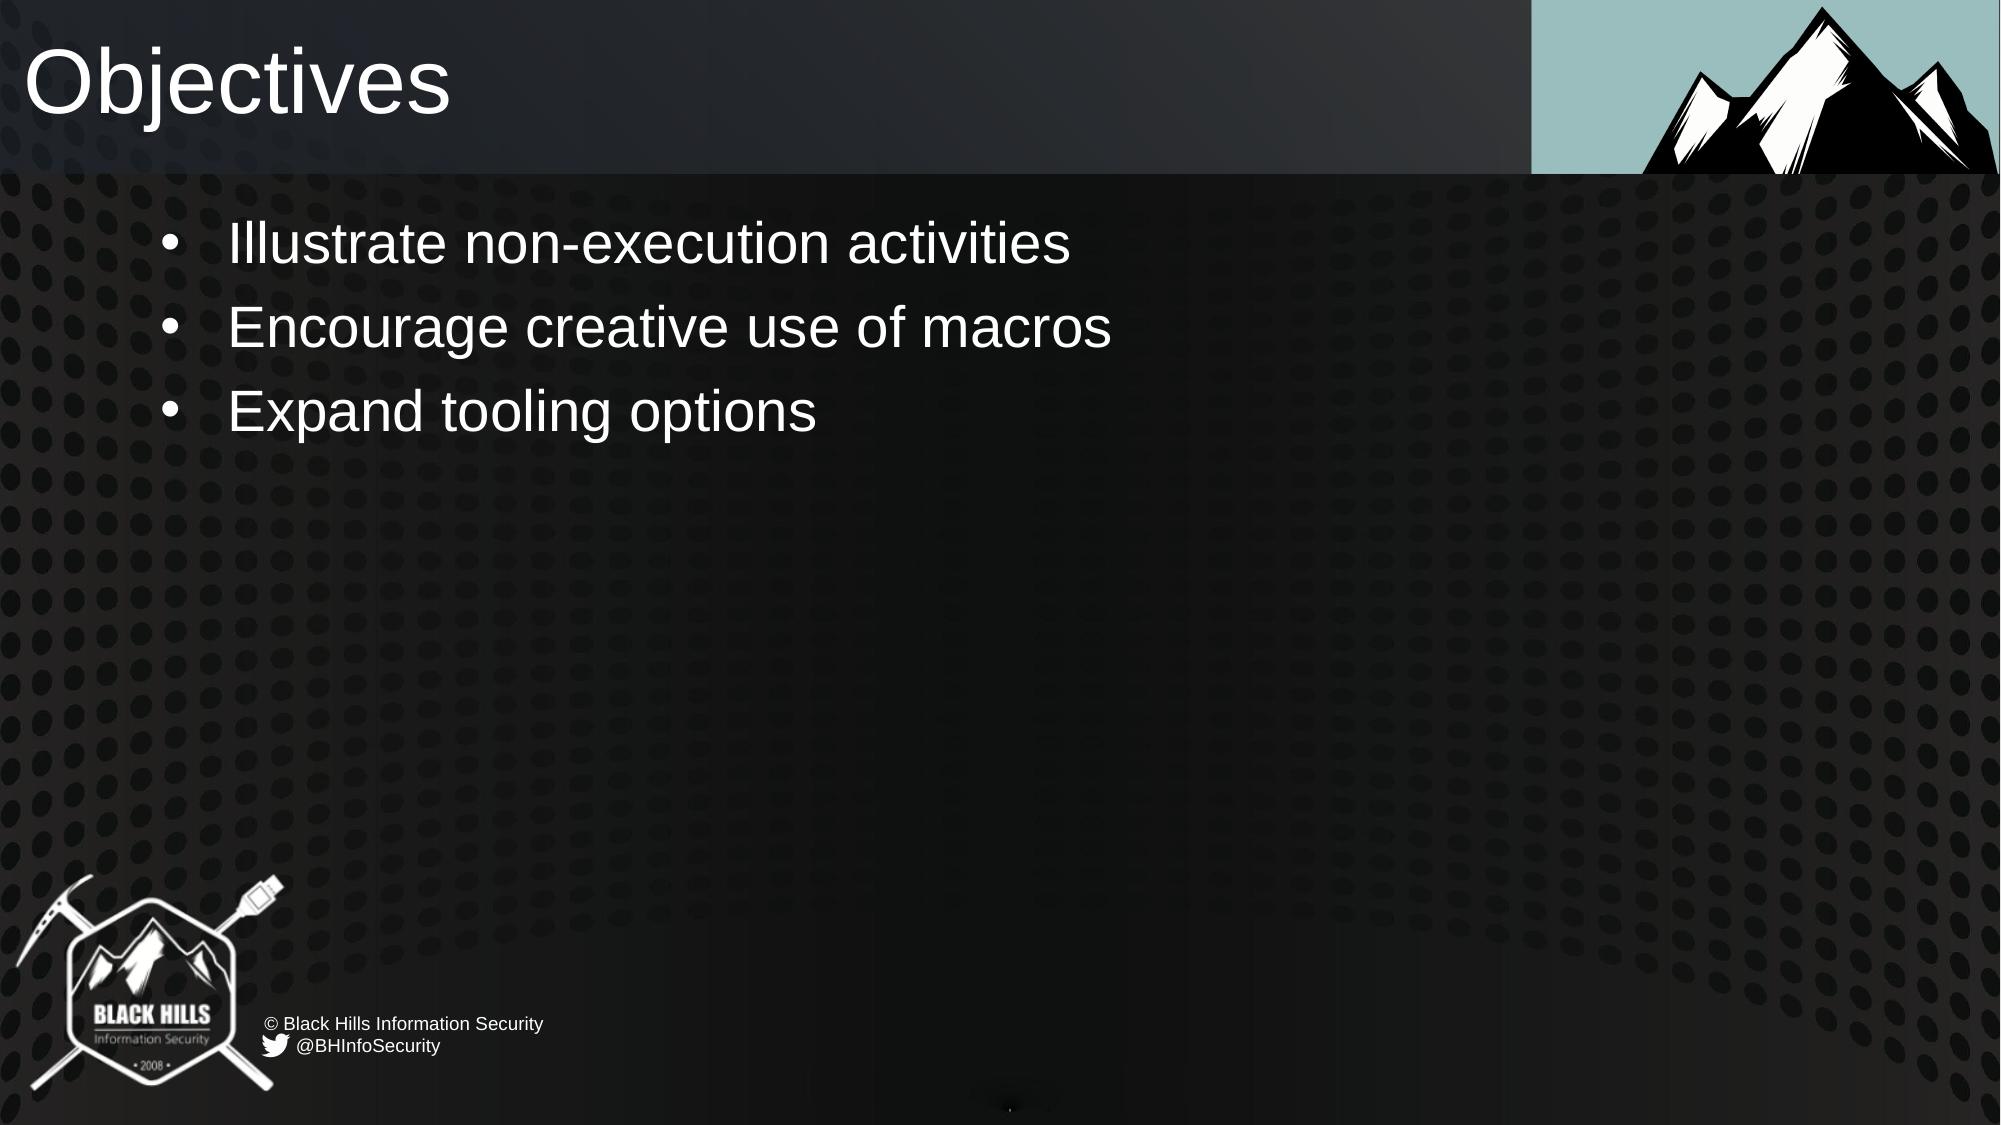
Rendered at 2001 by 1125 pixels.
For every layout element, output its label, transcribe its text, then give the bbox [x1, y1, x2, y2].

picture [0, 0, 2001, 1125]
list Illustrate non-execution activities Encourage creative use of macros Expand tooling options [137, 205, 1863, 920]
title Objectives [8, 15, 1498, 152]
